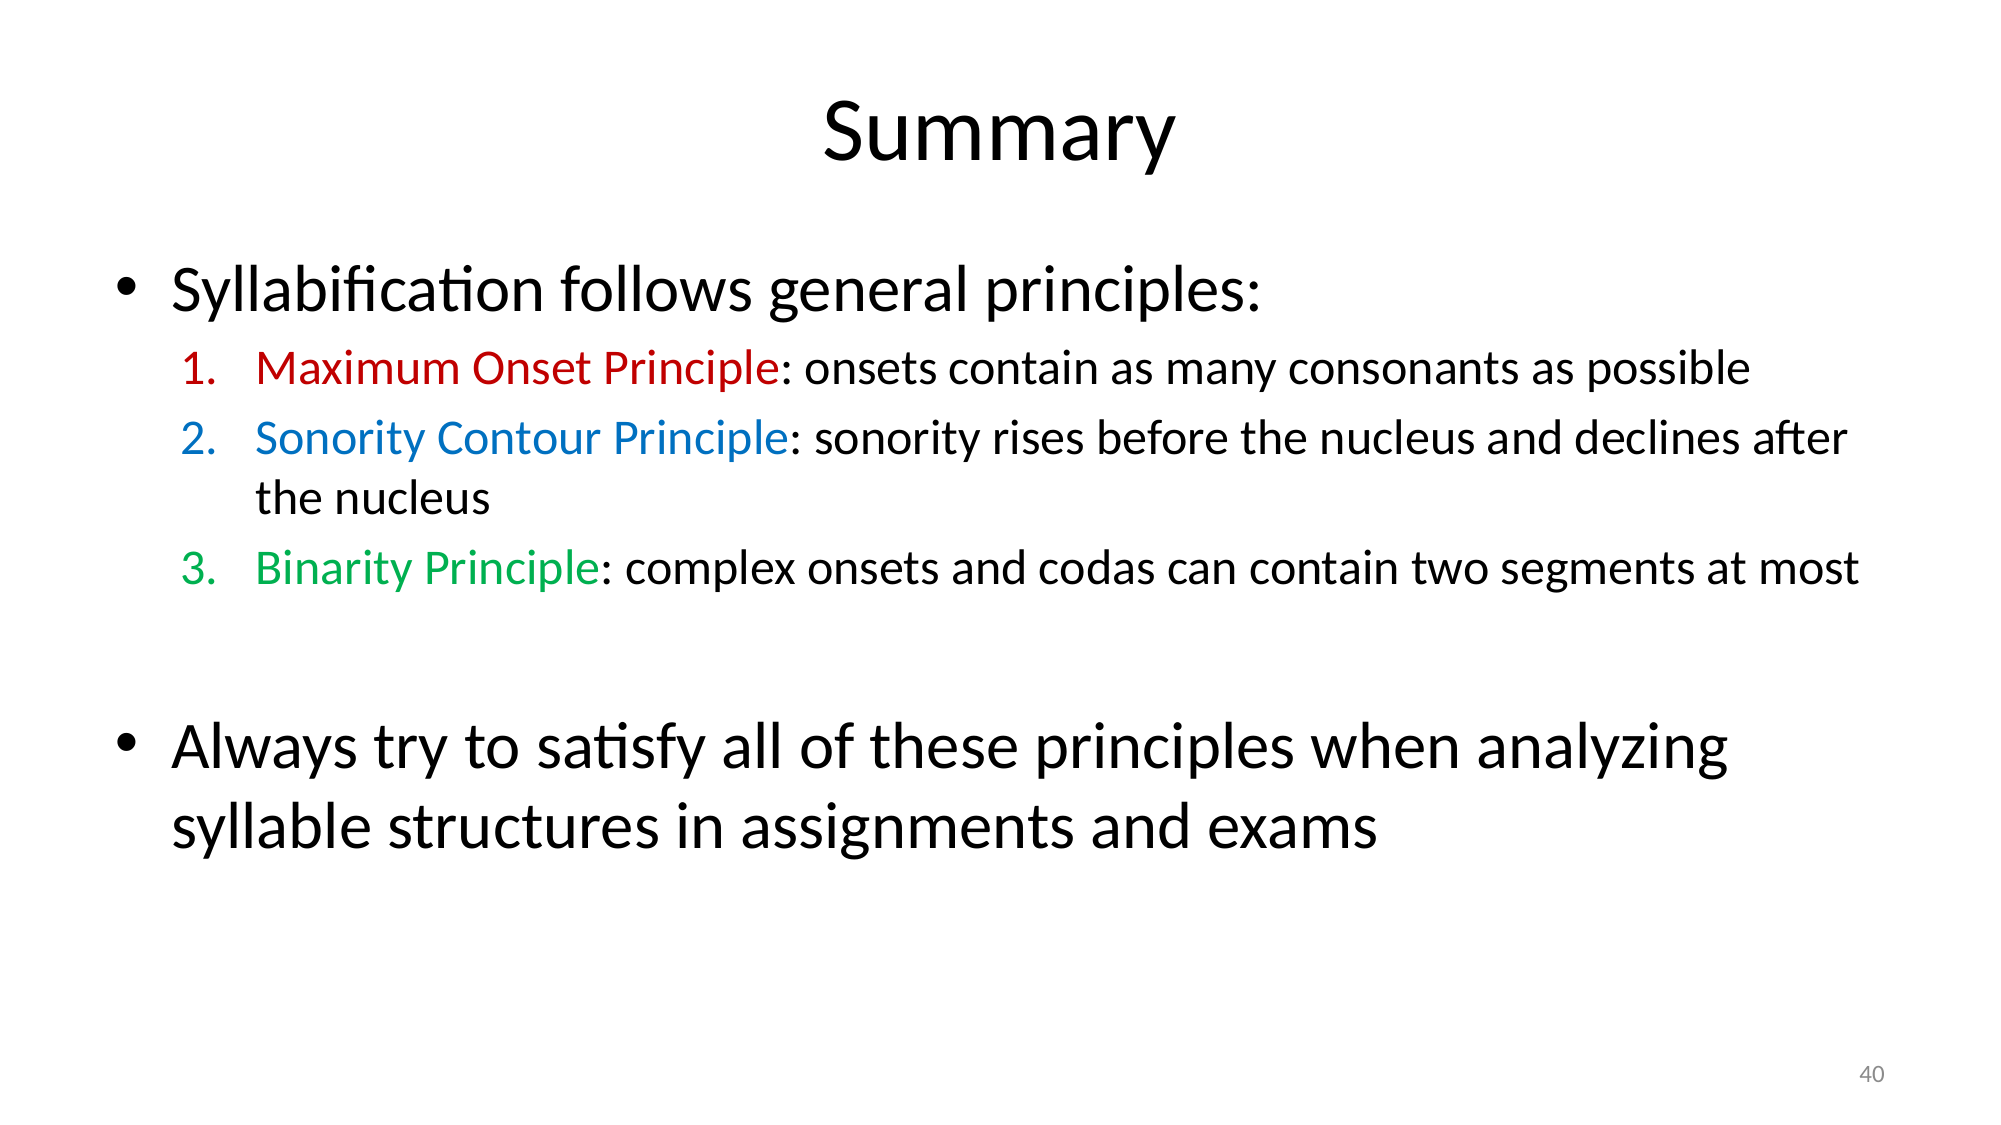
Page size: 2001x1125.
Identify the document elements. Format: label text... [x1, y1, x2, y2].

title Summary [99, 45, 1900, 204]
list Syllabification follows general principles: Maximum Onset Principle: onsets contain as many consonants as possible Sonority Contour Principle: sonority rises before the nucleus and declines after the nucleus Binarity Principle: complex onsets and codas can contain two segments at most Always try to satisfy all of these principles when analyzing syllable structures in assignments and exams [99, 237, 1900, 1005]
slide_number 40 [1433, 1042, 1900, 1103]
